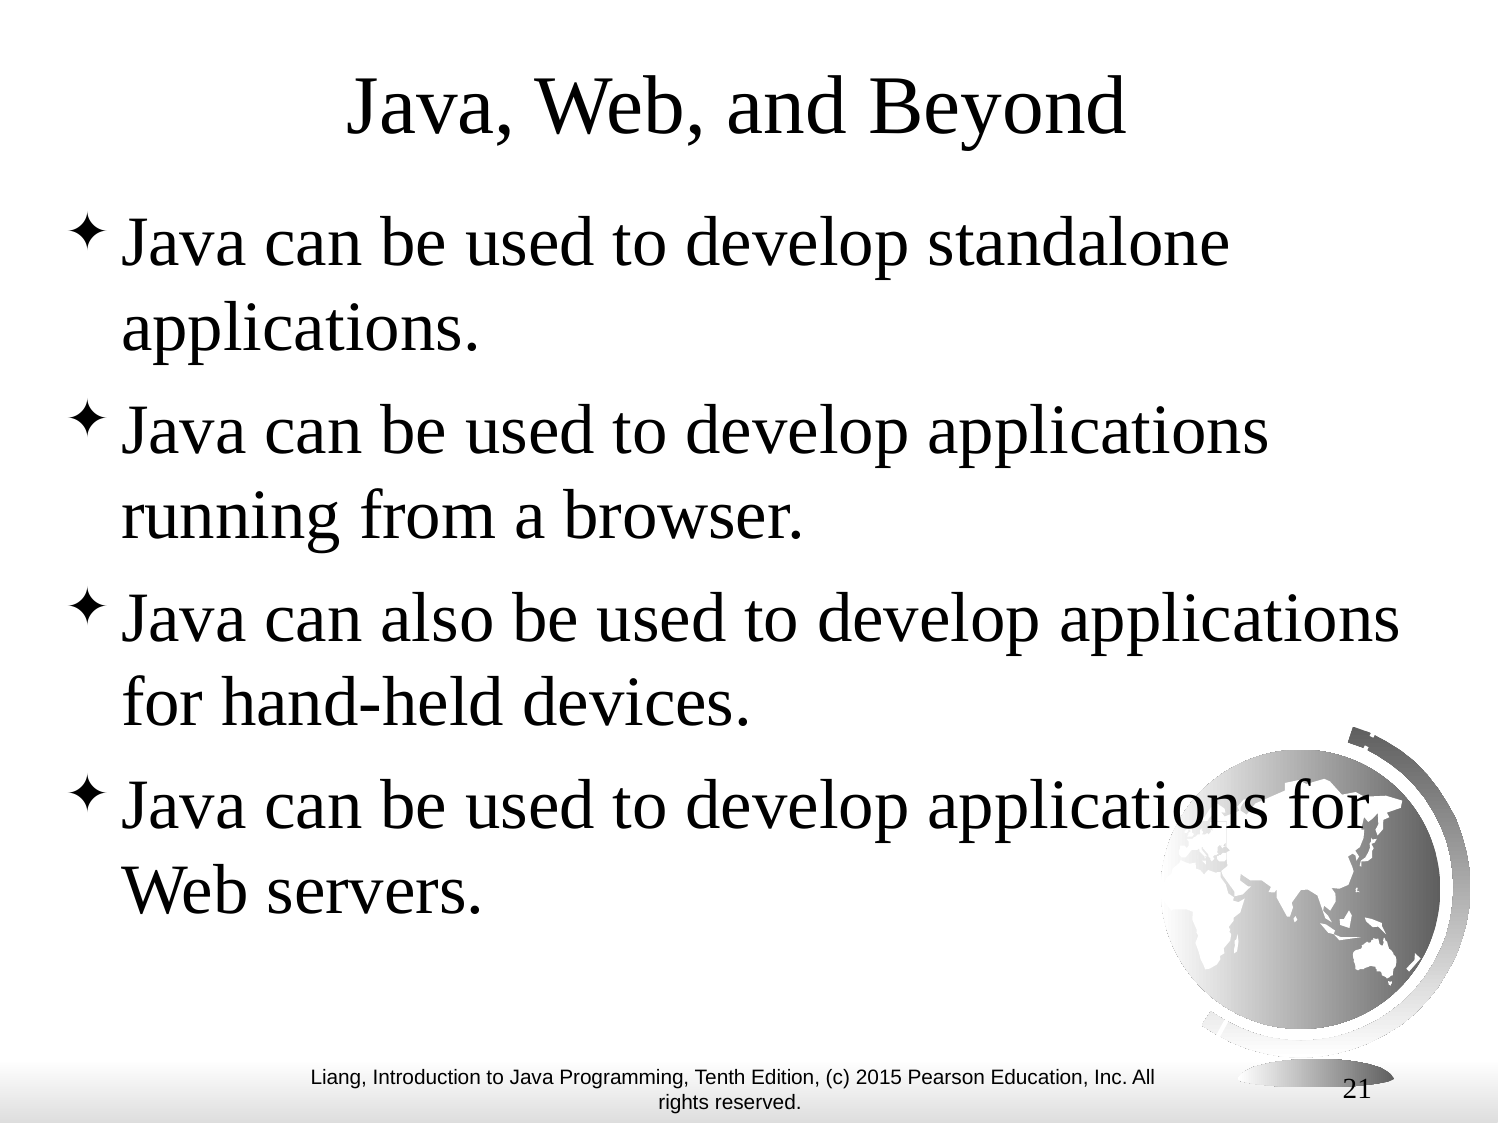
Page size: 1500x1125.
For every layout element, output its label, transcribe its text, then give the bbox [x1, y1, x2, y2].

text_box 21 [1074, 1049, 1388, 1125]
text_box Java can be used to develop standalone applications. Java can be used to develop applications running from a browser. Java can also be used to develop applications for hand-held devices. Java can be used to develop applications for Web servers. [50, 187, 1438, 1038]
text_box Java, Web, and Beyond [99, 37, 1375, 163]
